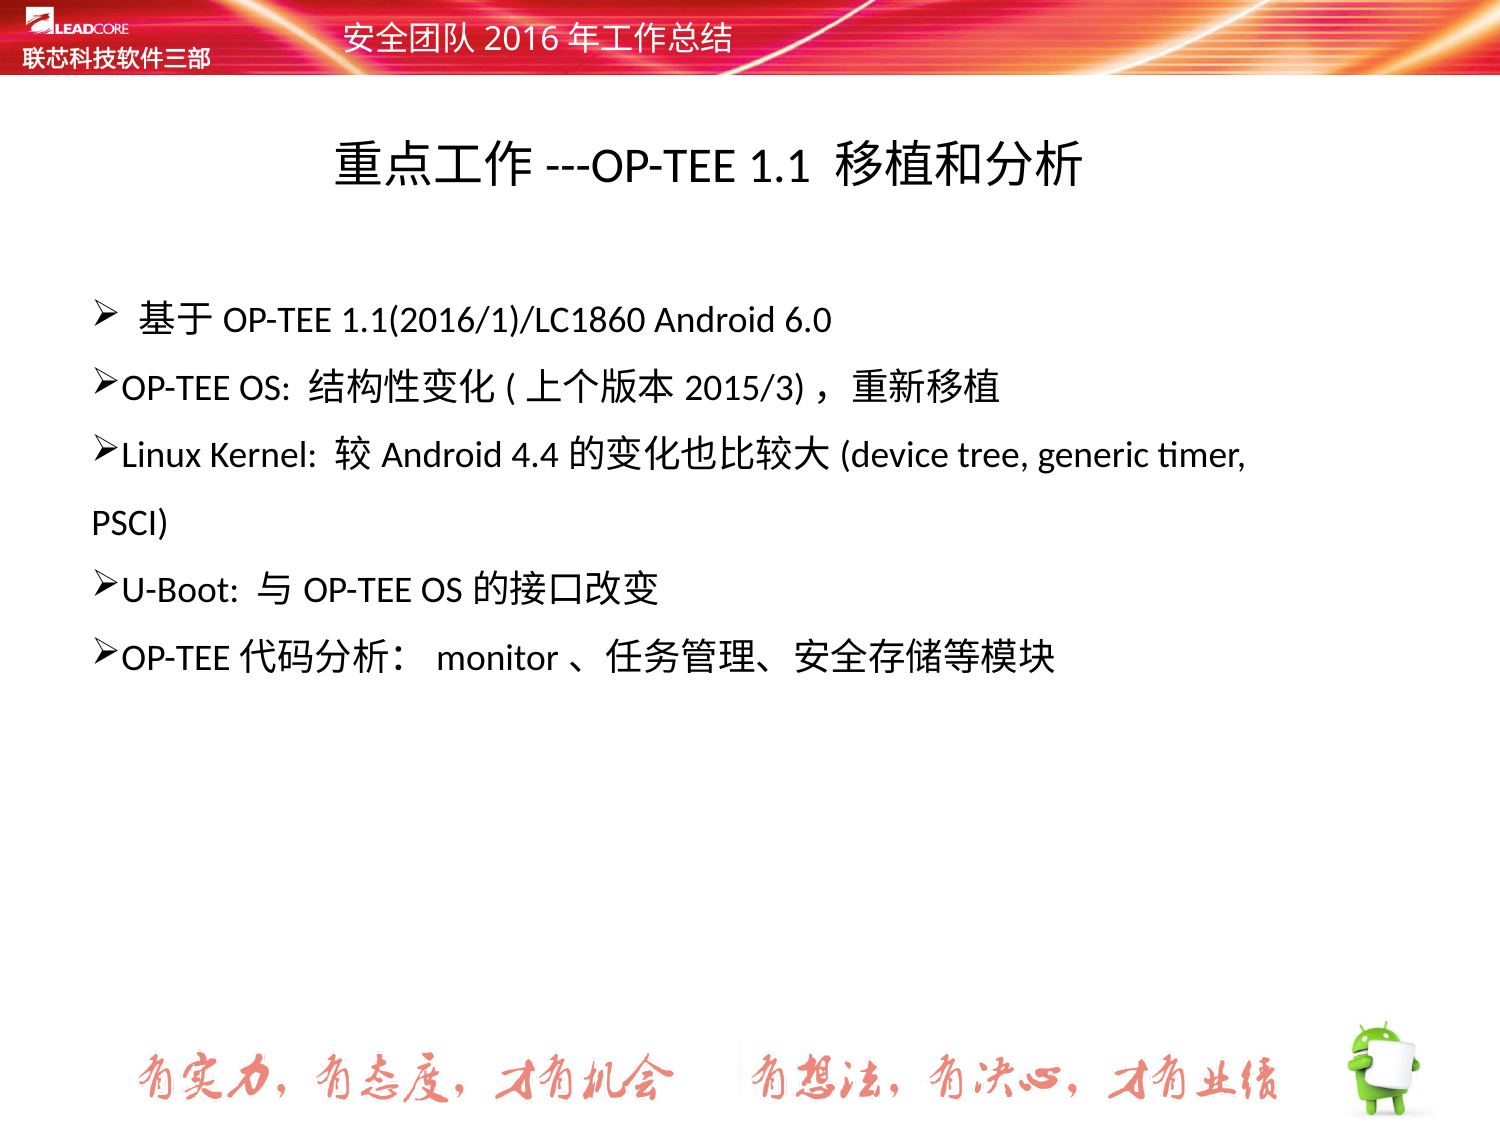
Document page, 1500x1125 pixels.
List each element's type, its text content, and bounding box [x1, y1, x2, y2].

picture [0, 0, 1500, 97]
picture [1334, 1015, 1436, 1124]
title 安全团队2016年工作总结 [327, 6, 1270, 67]
text_box 重点工作---OP-TEE 1.1 移植和分析 基于OP-TEE 1.1(2016/1)/LC1860 Android 6.0 OP-TEE OS: 结构性变化(上个版本2015/3)，重新移植 Linux Kernel: 较Android 4.4的变化也比较大(device tree, generic timer, PSCI) U-Boot: 与OP-TEE OS的接口改变 OP-TEE代码分析：monitor、任务管理、安全存储等模块 [76, 125, 1341, 911]
